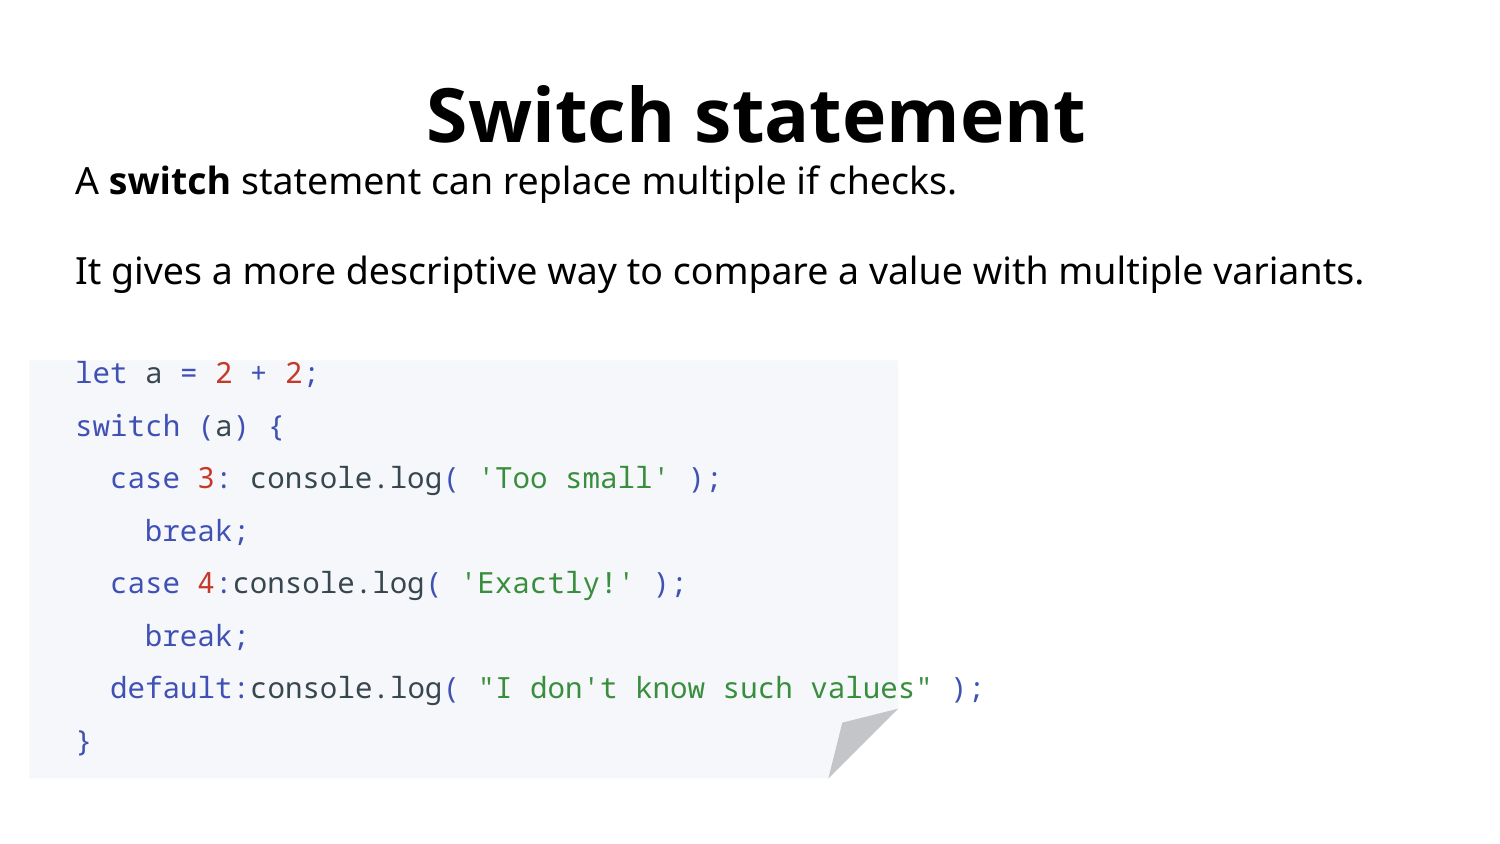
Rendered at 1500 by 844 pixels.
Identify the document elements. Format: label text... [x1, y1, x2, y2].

text_box [29, 360, 899, 779]
text_box Switch statement A switch statement can replace multiple if checks. It gives a more descriptive way to compare a value with multiple variants. let a = 2 + 2; switch (a) { case 3: console.log( 'Too small' ); break; case 4:console.log( 'Exactly!' ); break; default:console.log( "I don't know such values" ); } [60, 22, 1454, 667]
